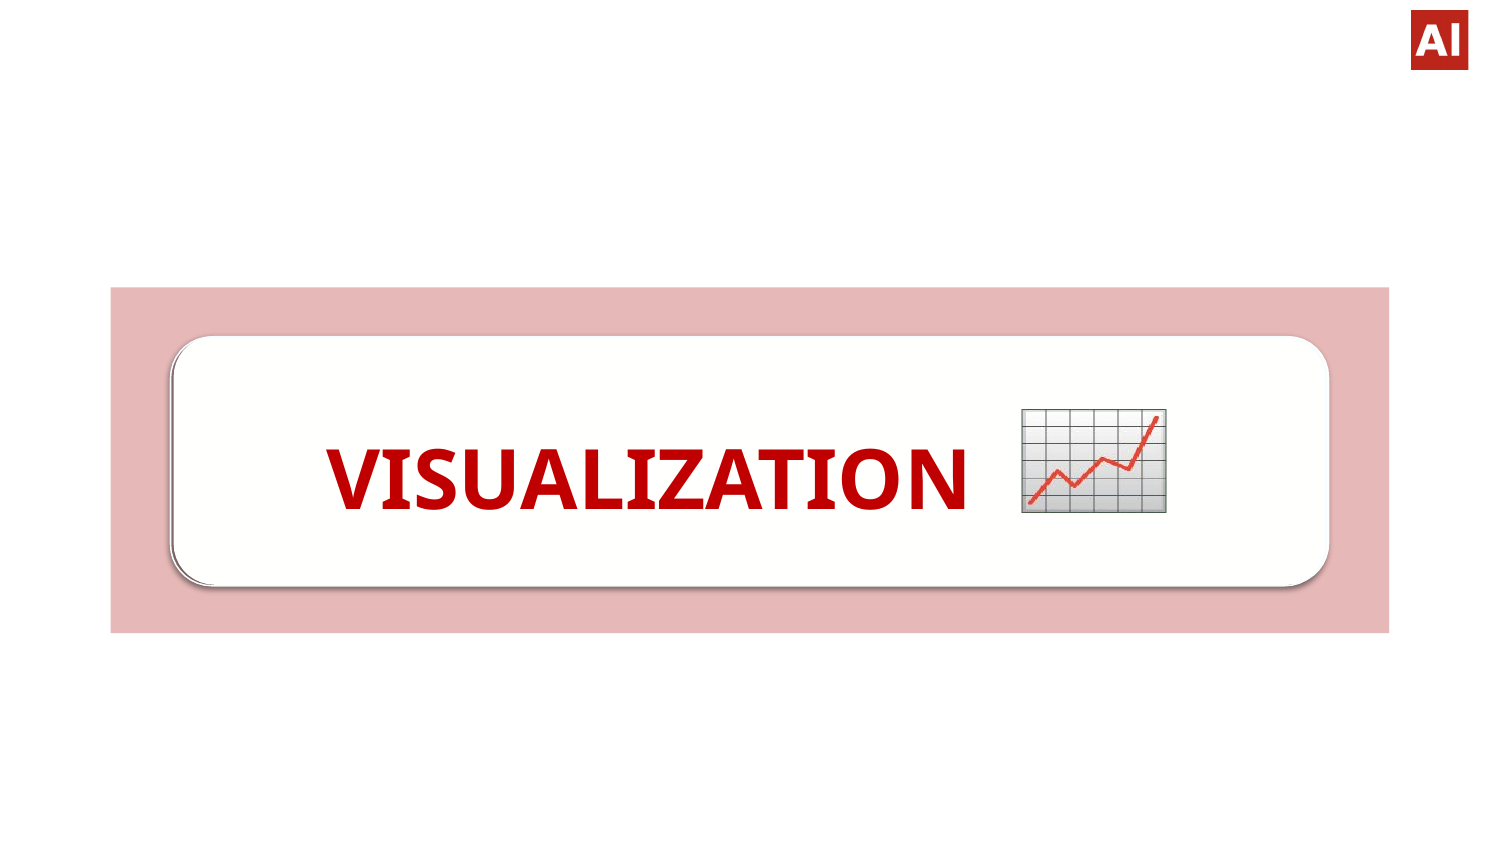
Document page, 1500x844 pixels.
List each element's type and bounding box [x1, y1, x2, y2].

text_box [110, 287, 1390, 634]
picture [1411, 10, 1469, 70]
